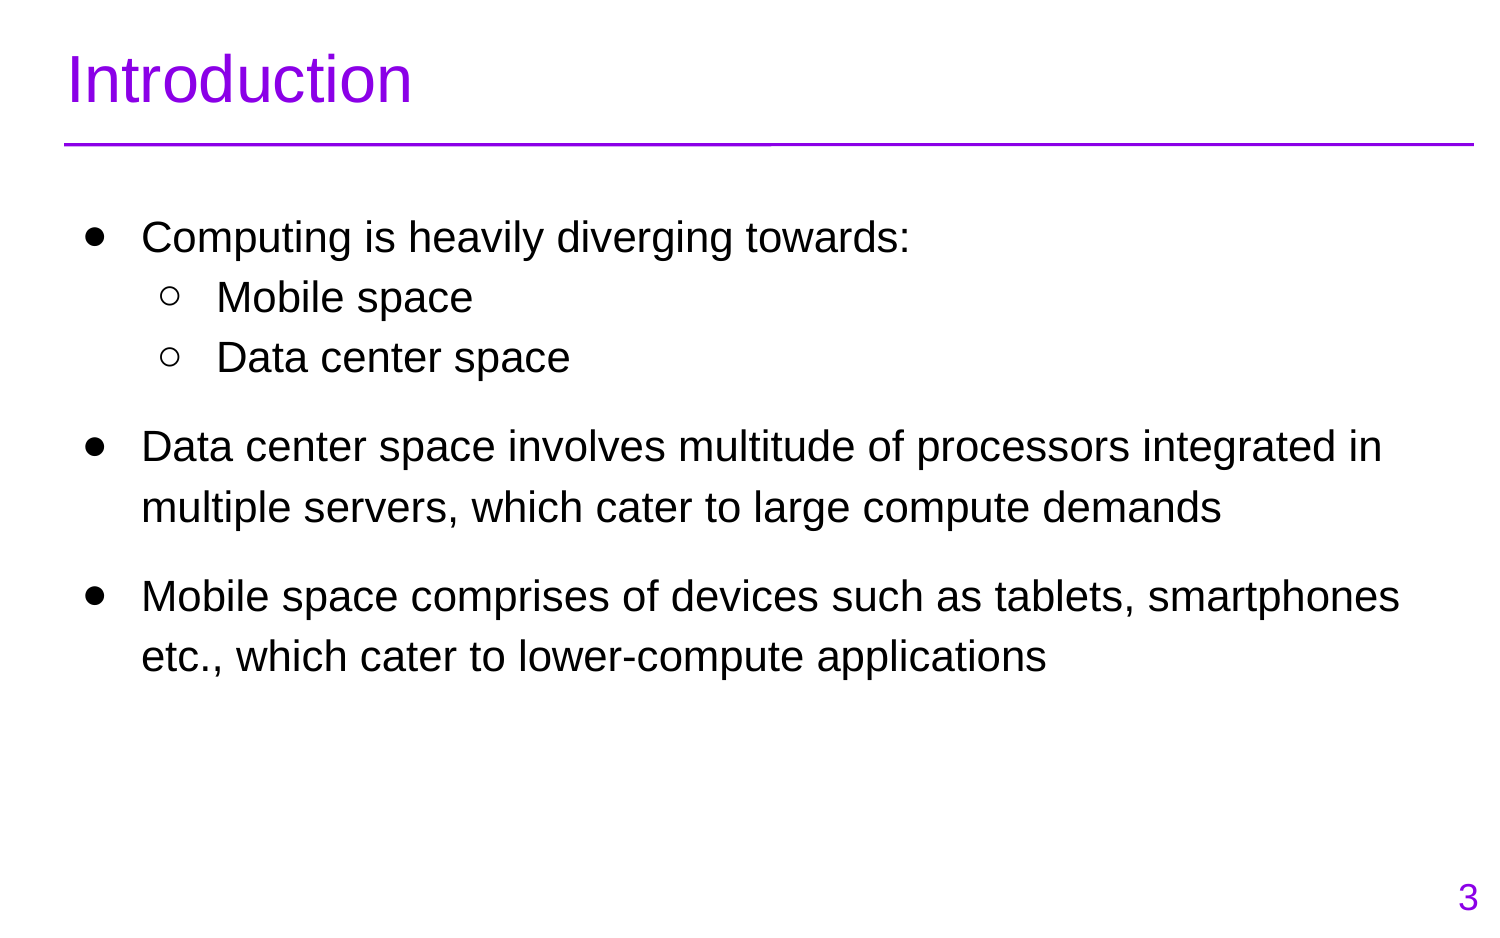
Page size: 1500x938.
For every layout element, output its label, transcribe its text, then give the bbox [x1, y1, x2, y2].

text_box Computing is heavily diverging towards: Mobile space Data center space Data center space involves multitude of processors integrated in multiple servers, which cater to large compute demands Mobile space comprises of devices such as tablets, smartphones etc., which cater to lower-compute applications [51, 185, 1449, 835]
title Introduction [51, 20, 1449, 125]
slide_number 3 [1388, 859, 1494, 932]
